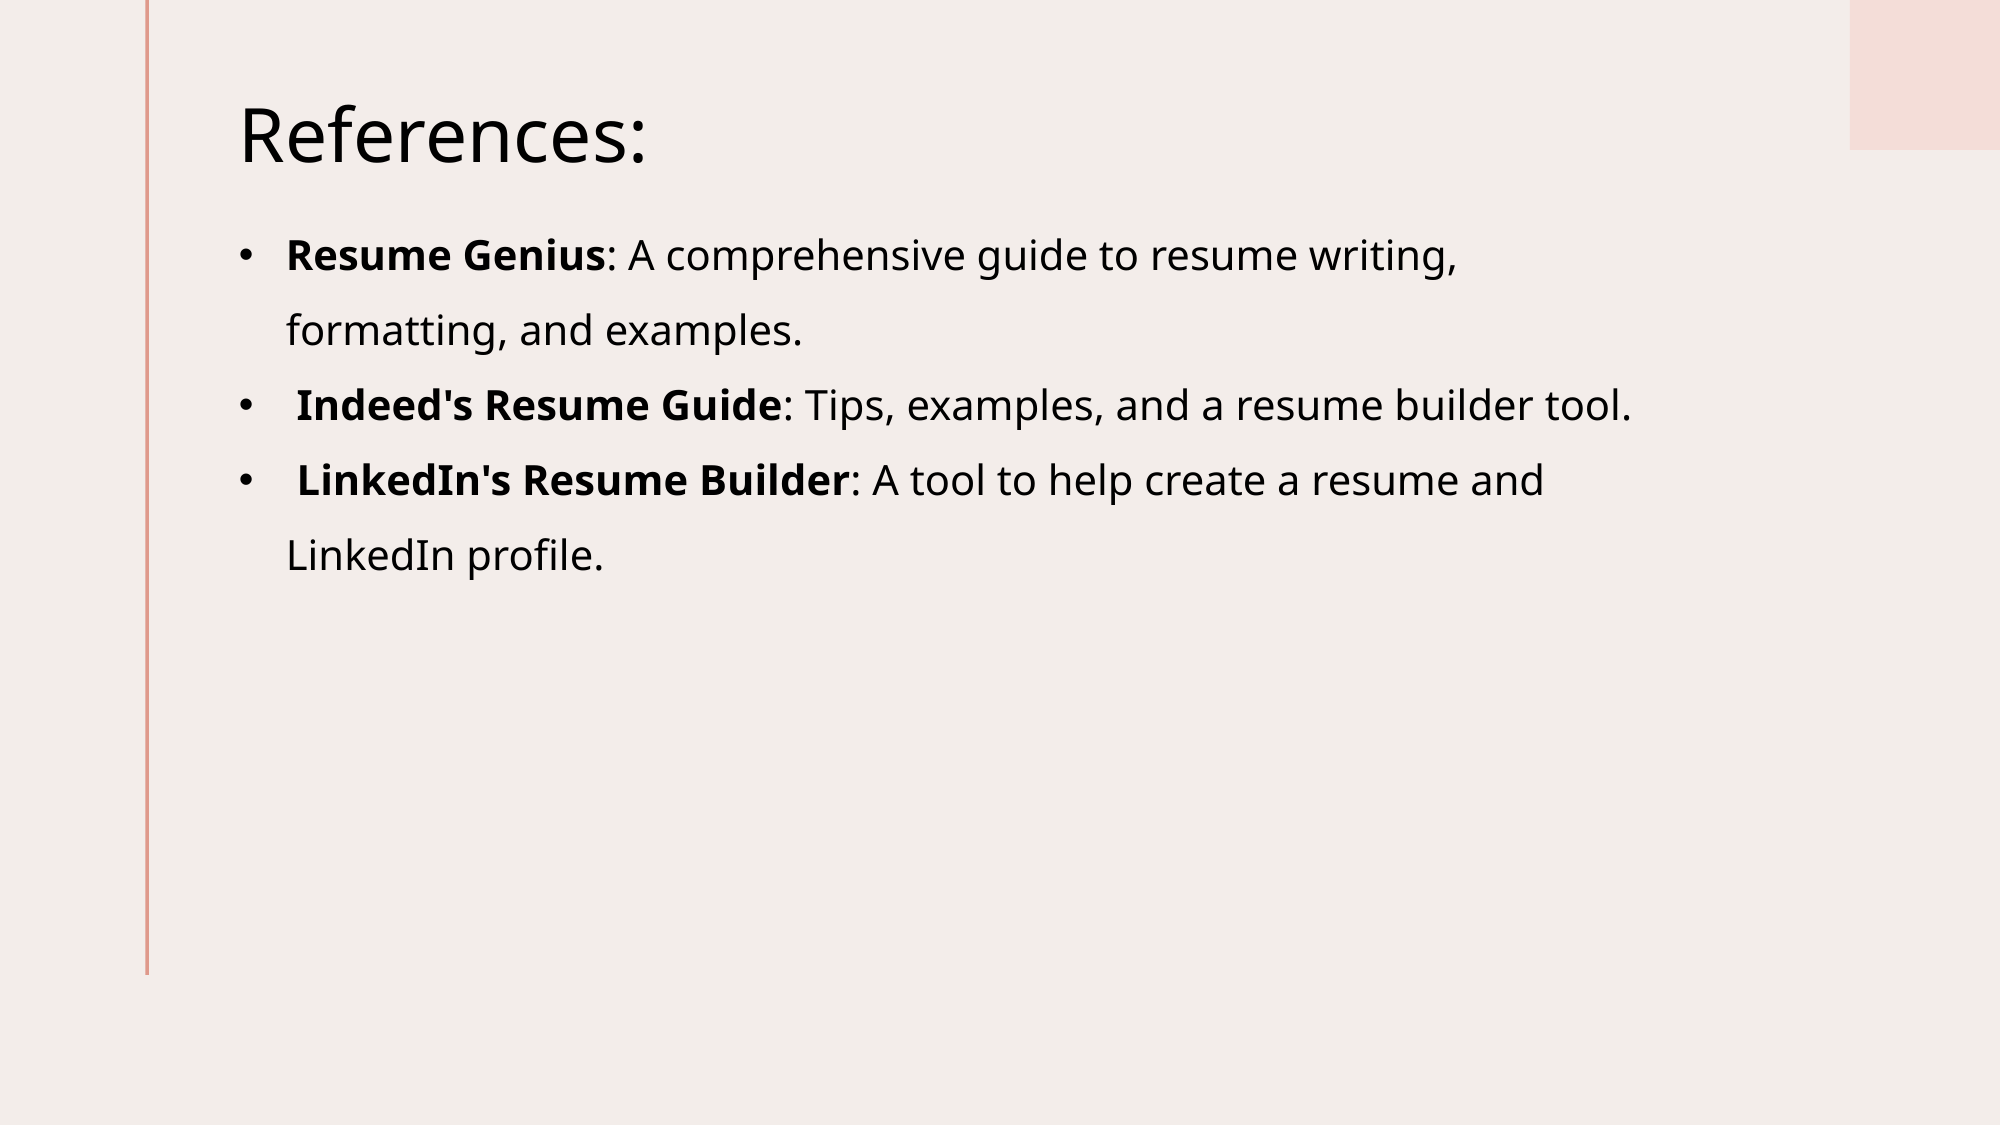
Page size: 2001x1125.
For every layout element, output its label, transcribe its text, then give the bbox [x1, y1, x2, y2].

text_box References: [224, 80, 1225, 186]
text_box Resume Genius: A comprehensive guide to resume writing, formatting, and examples. Indeed's Resume Guide: Tips, examples, and a resume builder tool. LinkedIn's Resume Builder: A tool to help create a resume and LinkedIn profile. [224, 196, 1667, 587]
